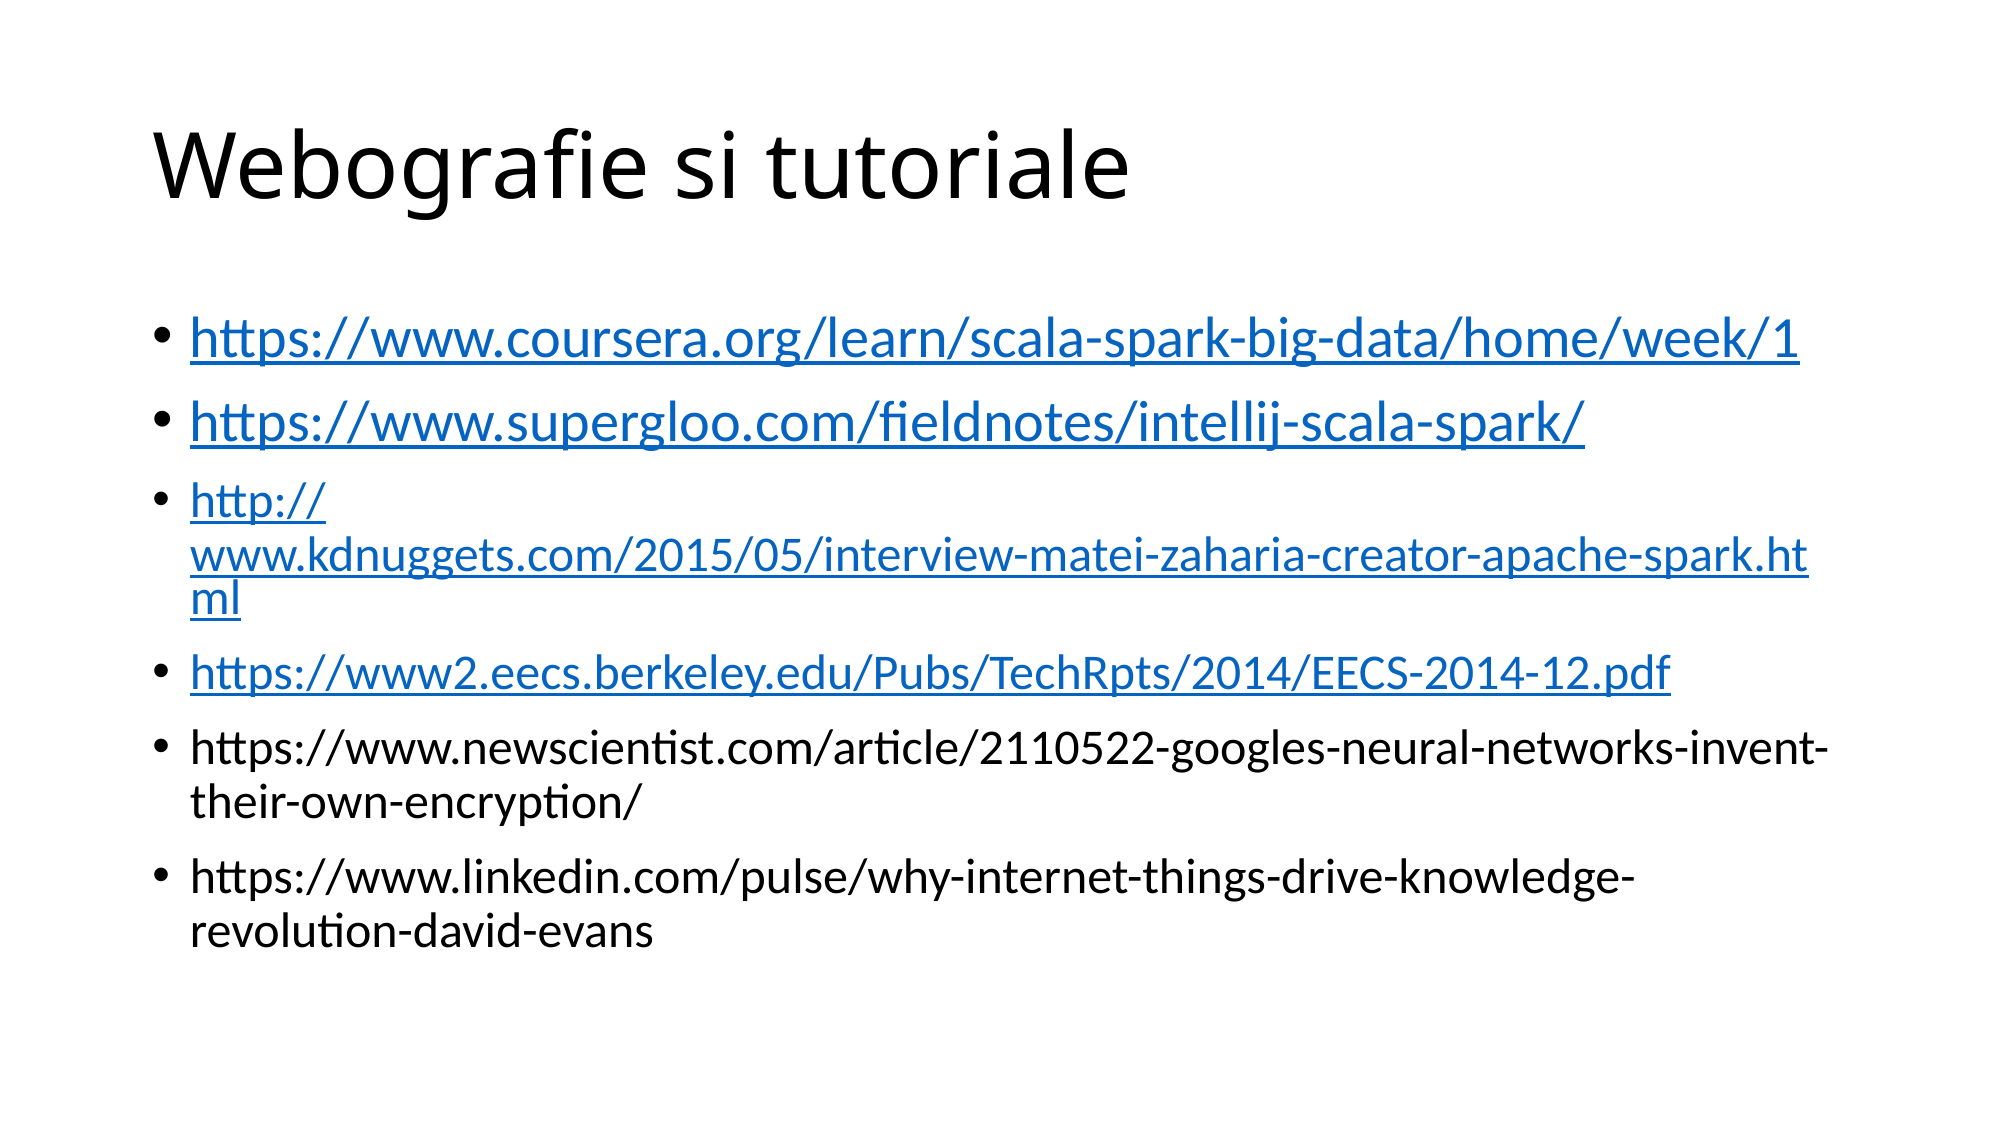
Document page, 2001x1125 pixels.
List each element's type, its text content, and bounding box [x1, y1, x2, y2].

title Webografie si tutoriale [137, 59, 1863, 278]
list https://www.coursera.org/learn/scala-spark-big-data/home/week/1 https://www.supergloo.com/fieldnotes/intellij-scala-spark/ http://www.kdnuggets.com/2015/05/interview-matei-zaharia-creator-apache-spark.html https://www2.eecs.berkeley.edu/Pubs/TechRpts/2014/EECS-2014-12.pdf https://www.newscientist.com/article/2110522-googles-neural-networks-invent-their-own-encryption/ https://www.linkedin.com/pulse/why-internet-things-drive-knowledge-revolution-david-evans [137, 299, 1863, 1014]
